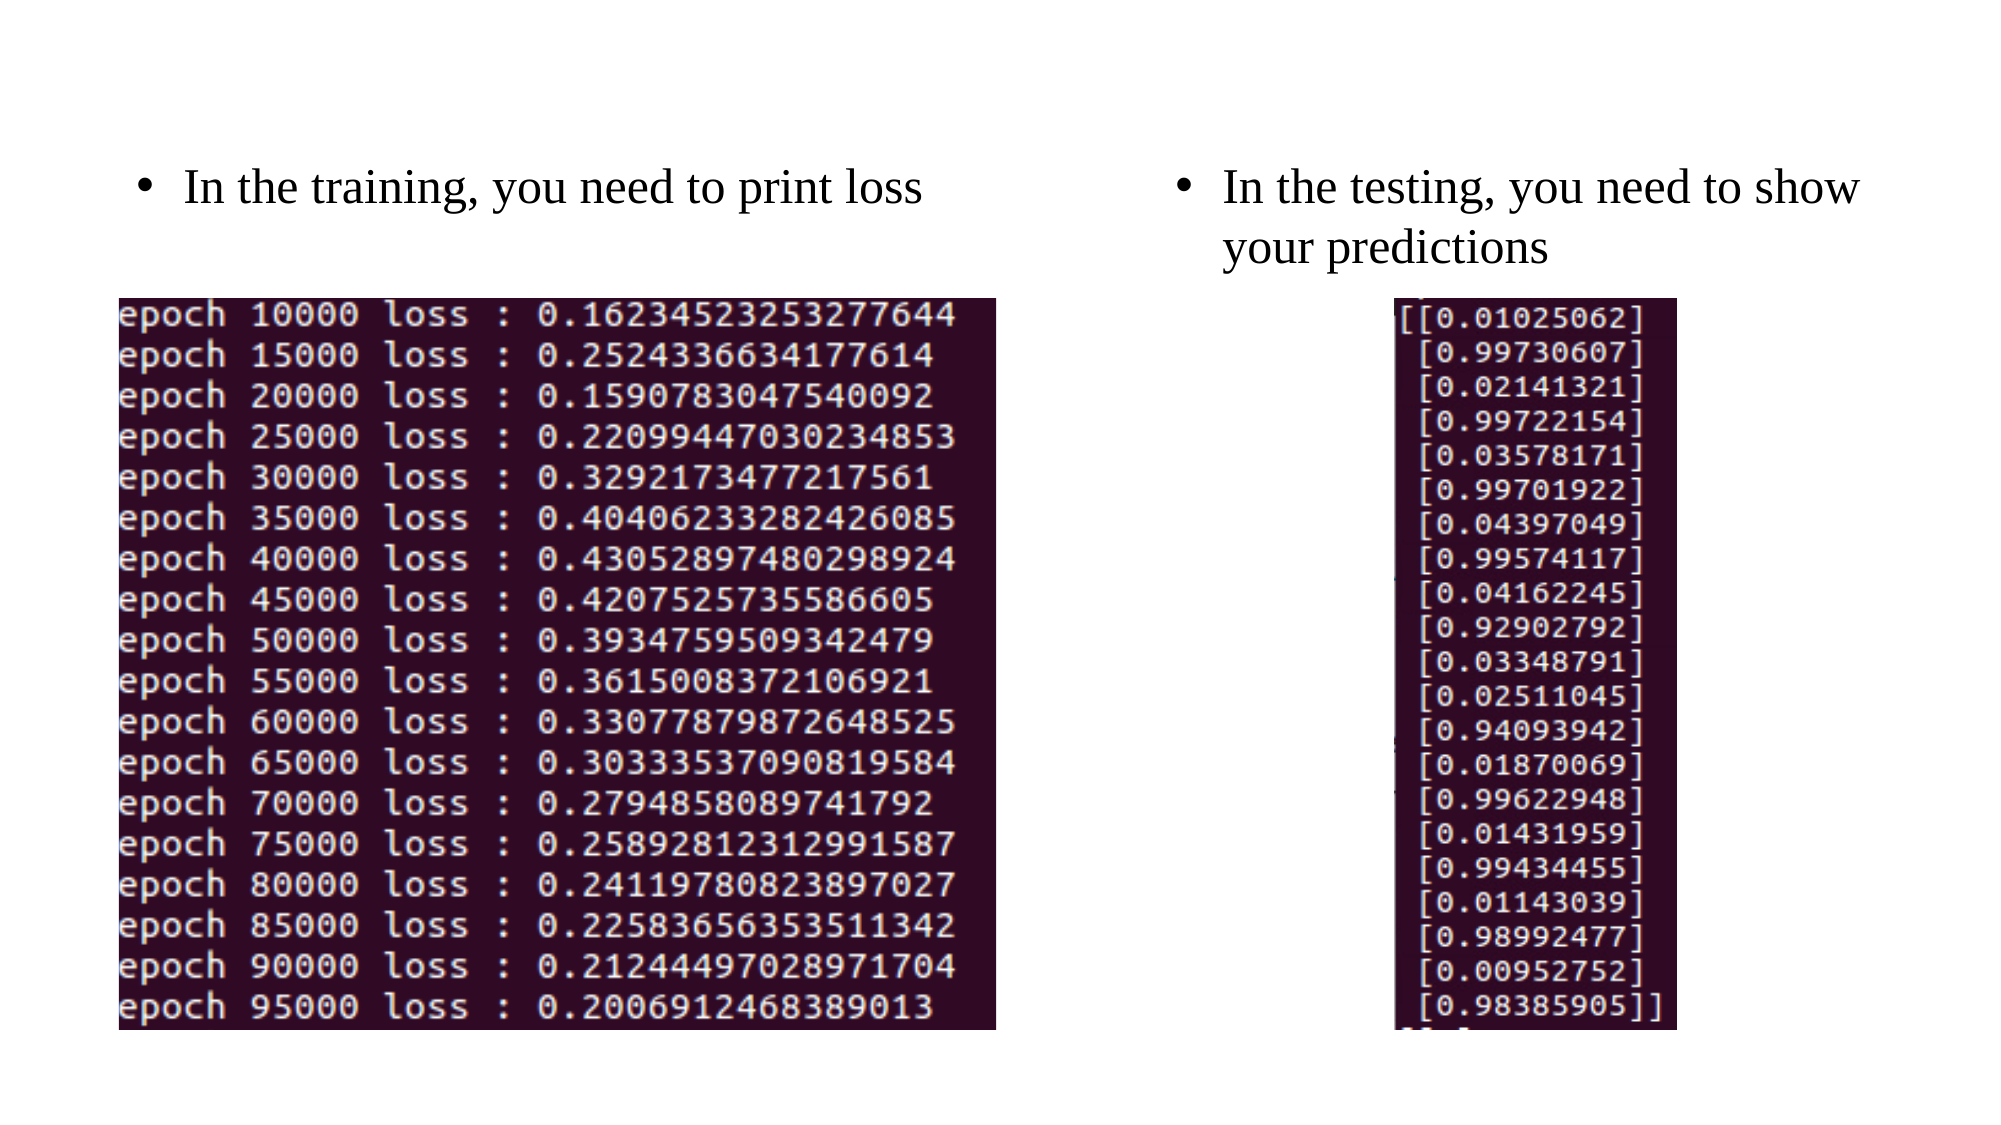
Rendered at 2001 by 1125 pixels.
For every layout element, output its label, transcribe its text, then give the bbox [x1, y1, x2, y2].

text_box In the training, you need to print loss [121, 146, 939, 222]
text_box In the testing, you need to show your predictions [1160, 146, 1911, 282]
picture [118, 298, 997, 1030]
picture [1393, 298, 1677, 1030]
